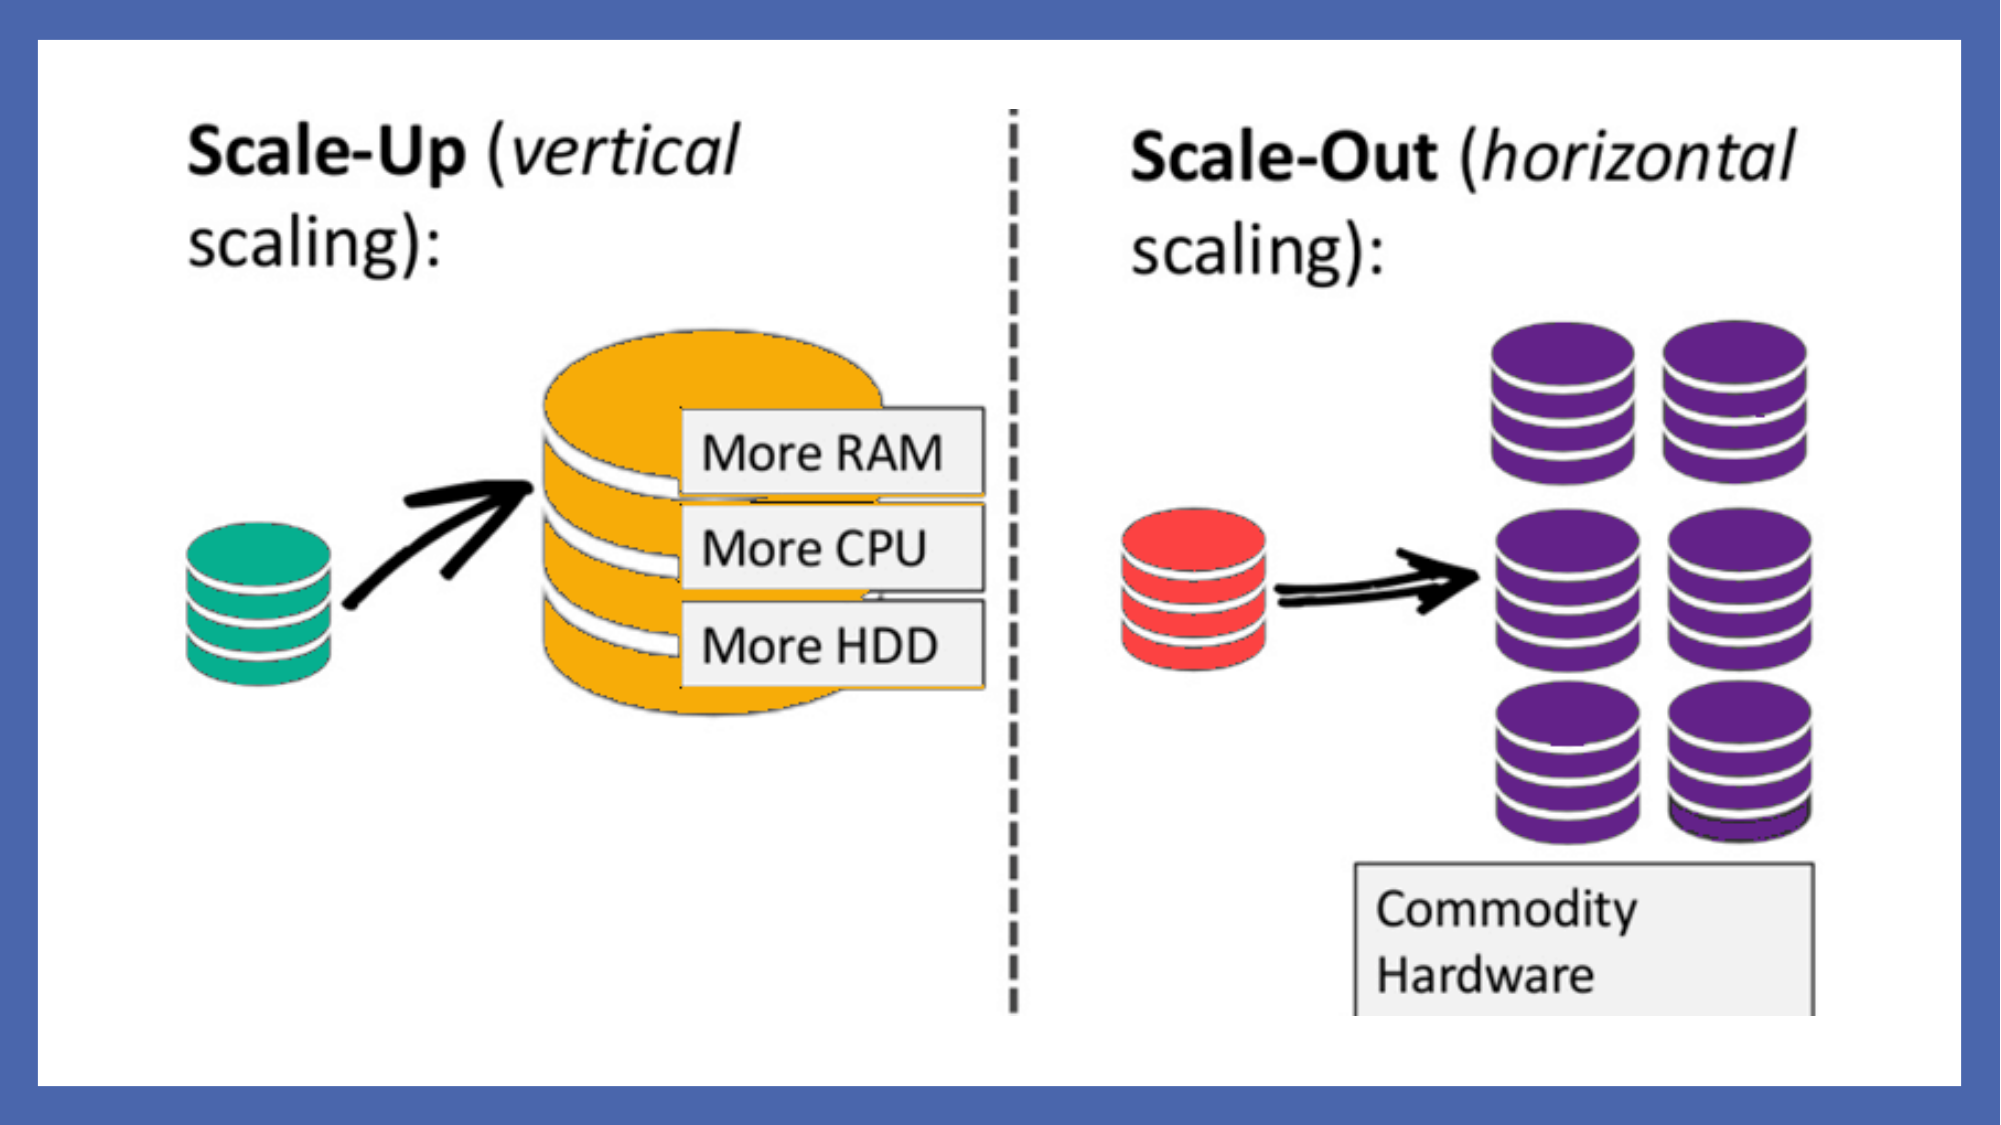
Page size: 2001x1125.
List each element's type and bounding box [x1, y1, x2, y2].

picture [172, 109, 1828, 1016]
